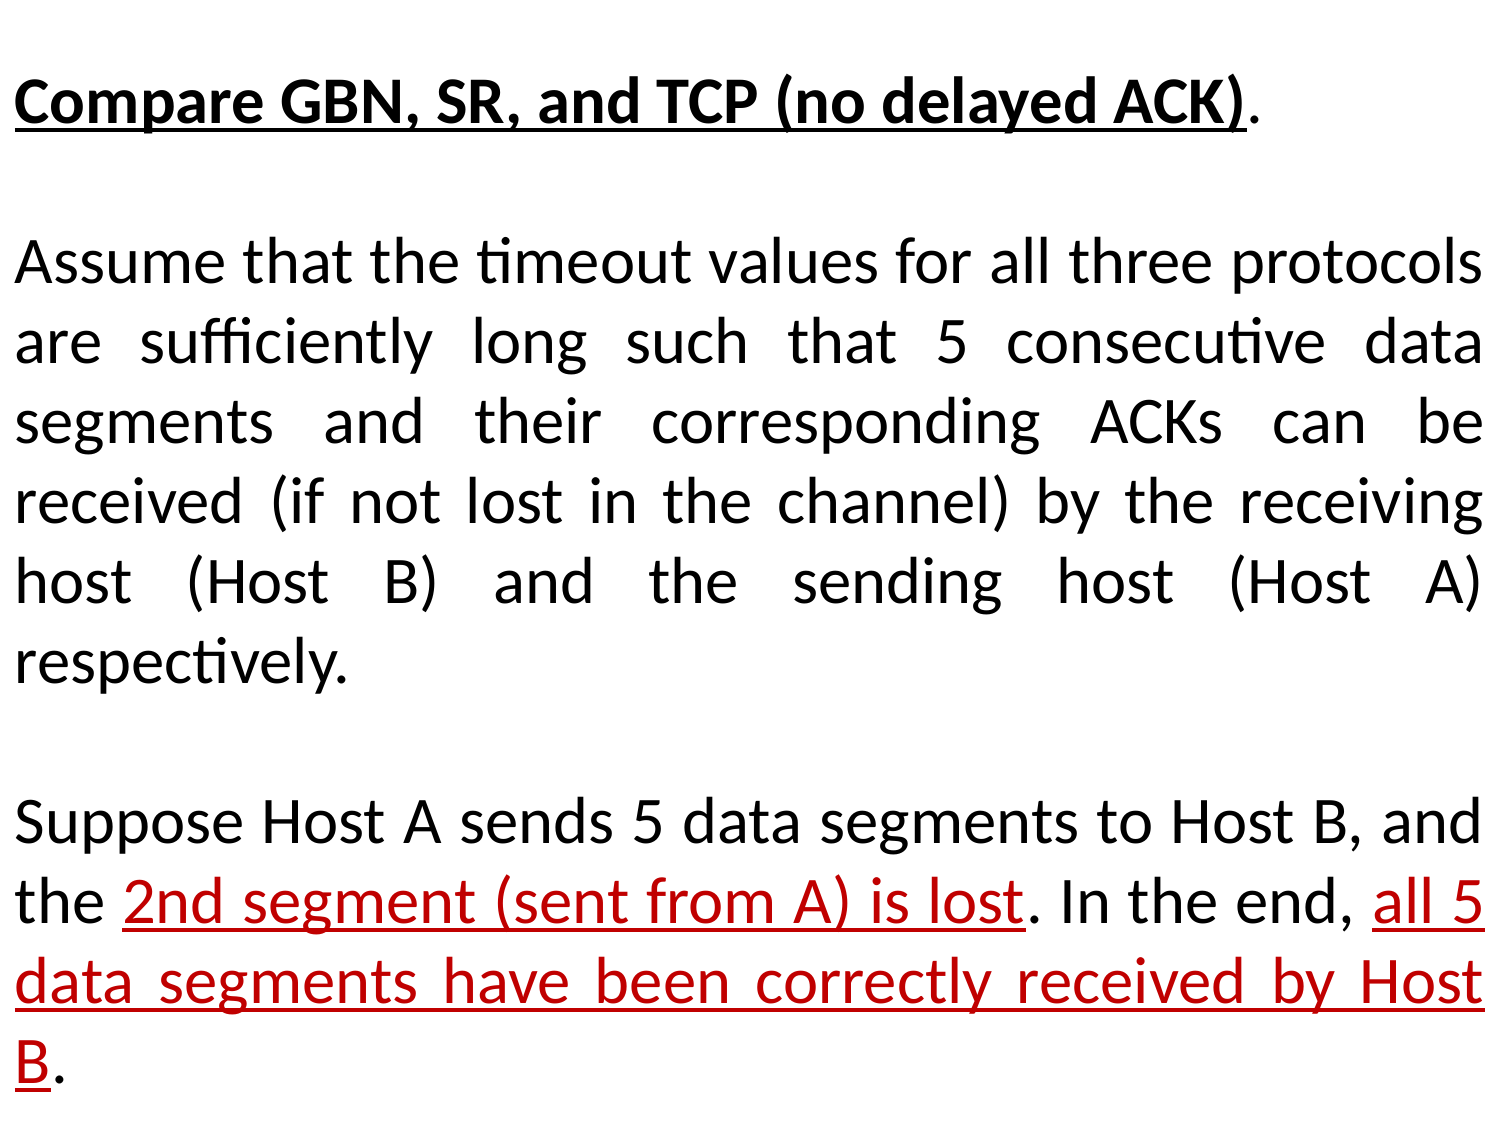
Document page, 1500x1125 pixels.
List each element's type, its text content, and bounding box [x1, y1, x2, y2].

text_box Compare GBN, SR, and TCP (no delayed ACK). Assume that the timeout values for all three protocols are sufficiently long such that 5 consecutive data segments and their corresponding ACKs can be received (if not lost in the channel) by the receiving host (Host B) and the sending host (Host A) respectively. Suppose Host A sends 5 data segments to Host B, and the 2nd segment (sent from A) is lost. In the end, all 5 data segments have been correctly received by Host B. [0, 49, 1500, 1105]
